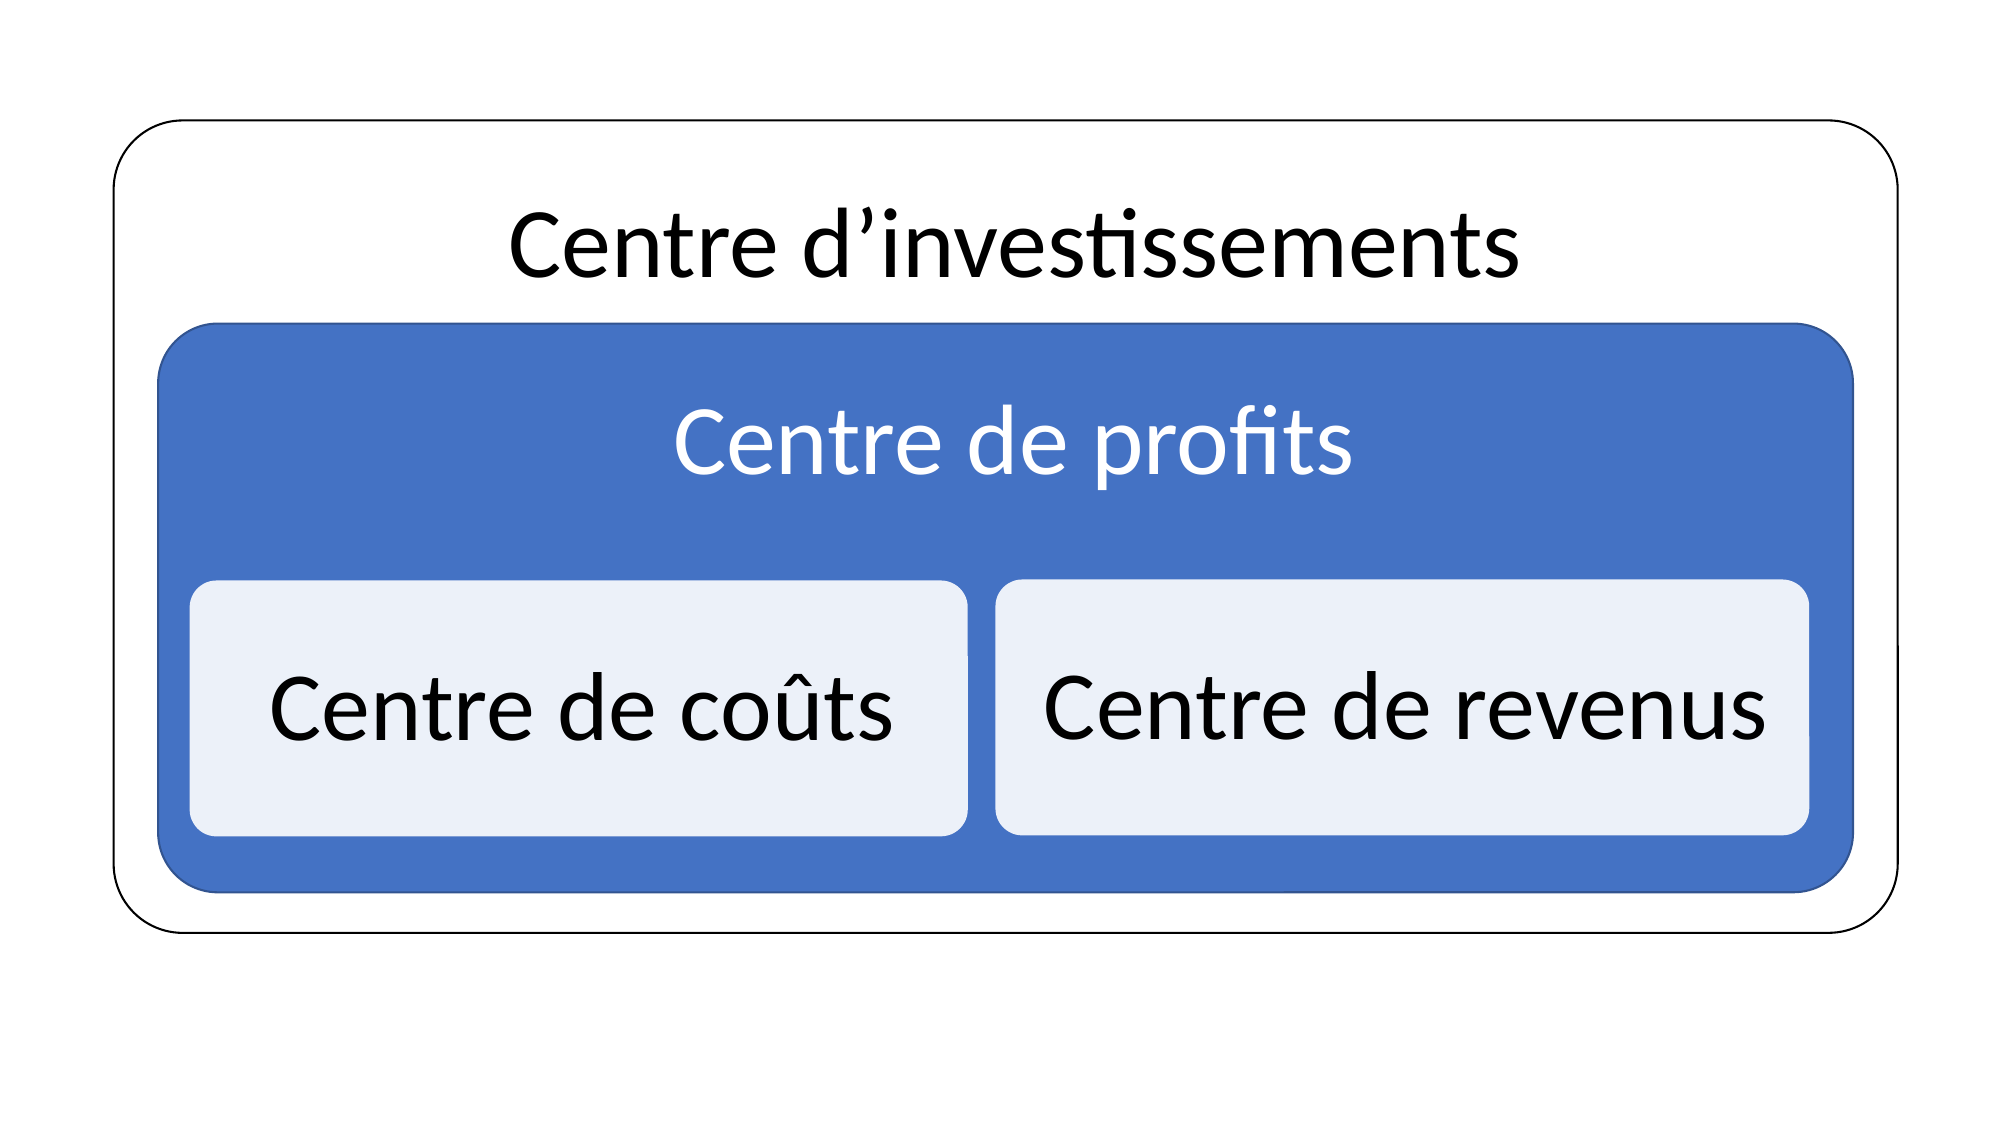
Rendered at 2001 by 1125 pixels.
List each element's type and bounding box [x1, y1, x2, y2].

list [113, 120, 1898, 933]
